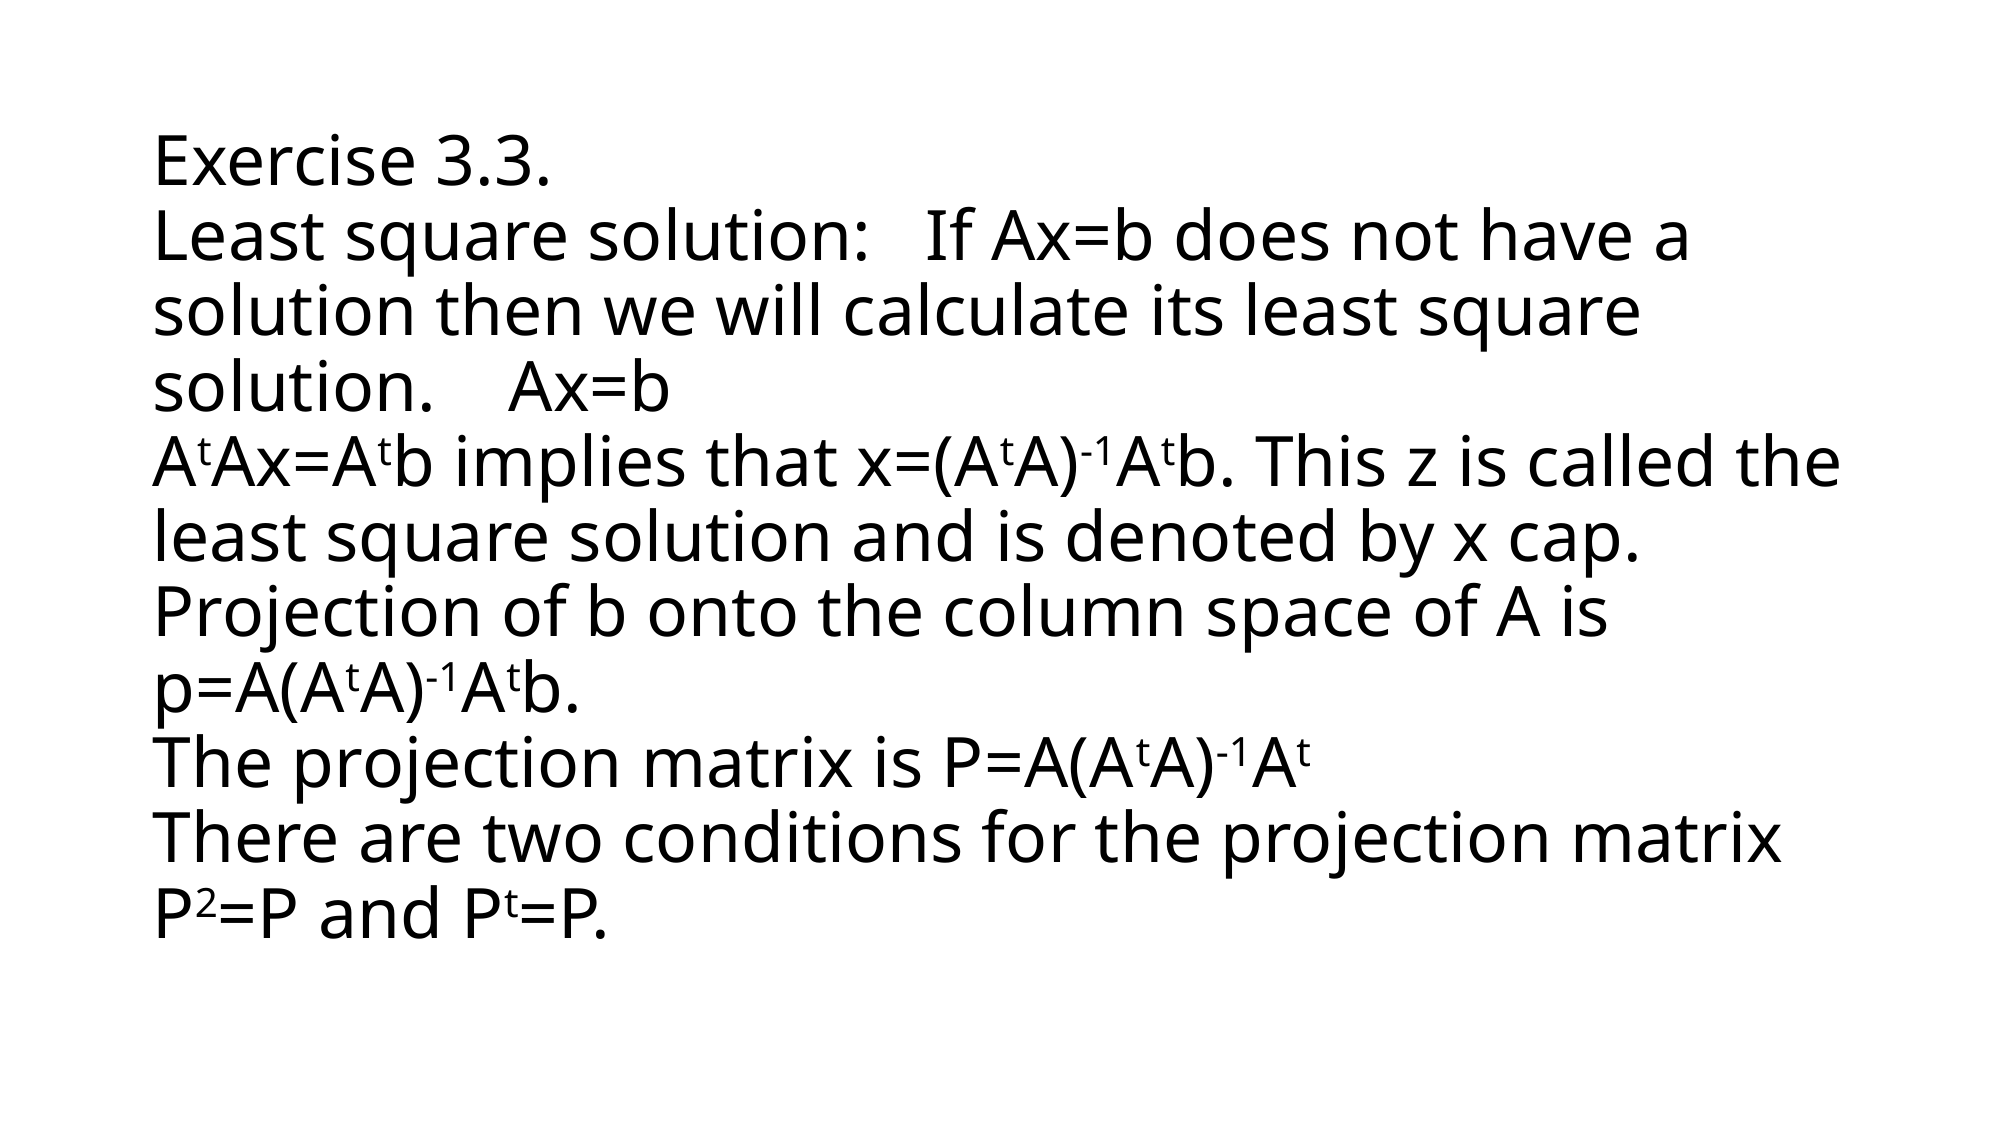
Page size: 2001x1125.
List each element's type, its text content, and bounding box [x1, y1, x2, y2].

title Exercise 3.3. Least square solution: If Ax=b does not have a solution then we will calculate its least square solution. Ax=b AtAx=Atb implies that x=(AtA)-1Atb. This z is called the least square solution and is denoted by x cap. Projection of b onto the column space of A is p=A(AtA)-1Atb. The projection matrix is P=A(AtA)-1At There are two conditions for the projection matrix P2=P and Pt=P. [137, 59, 1863, 1102]
